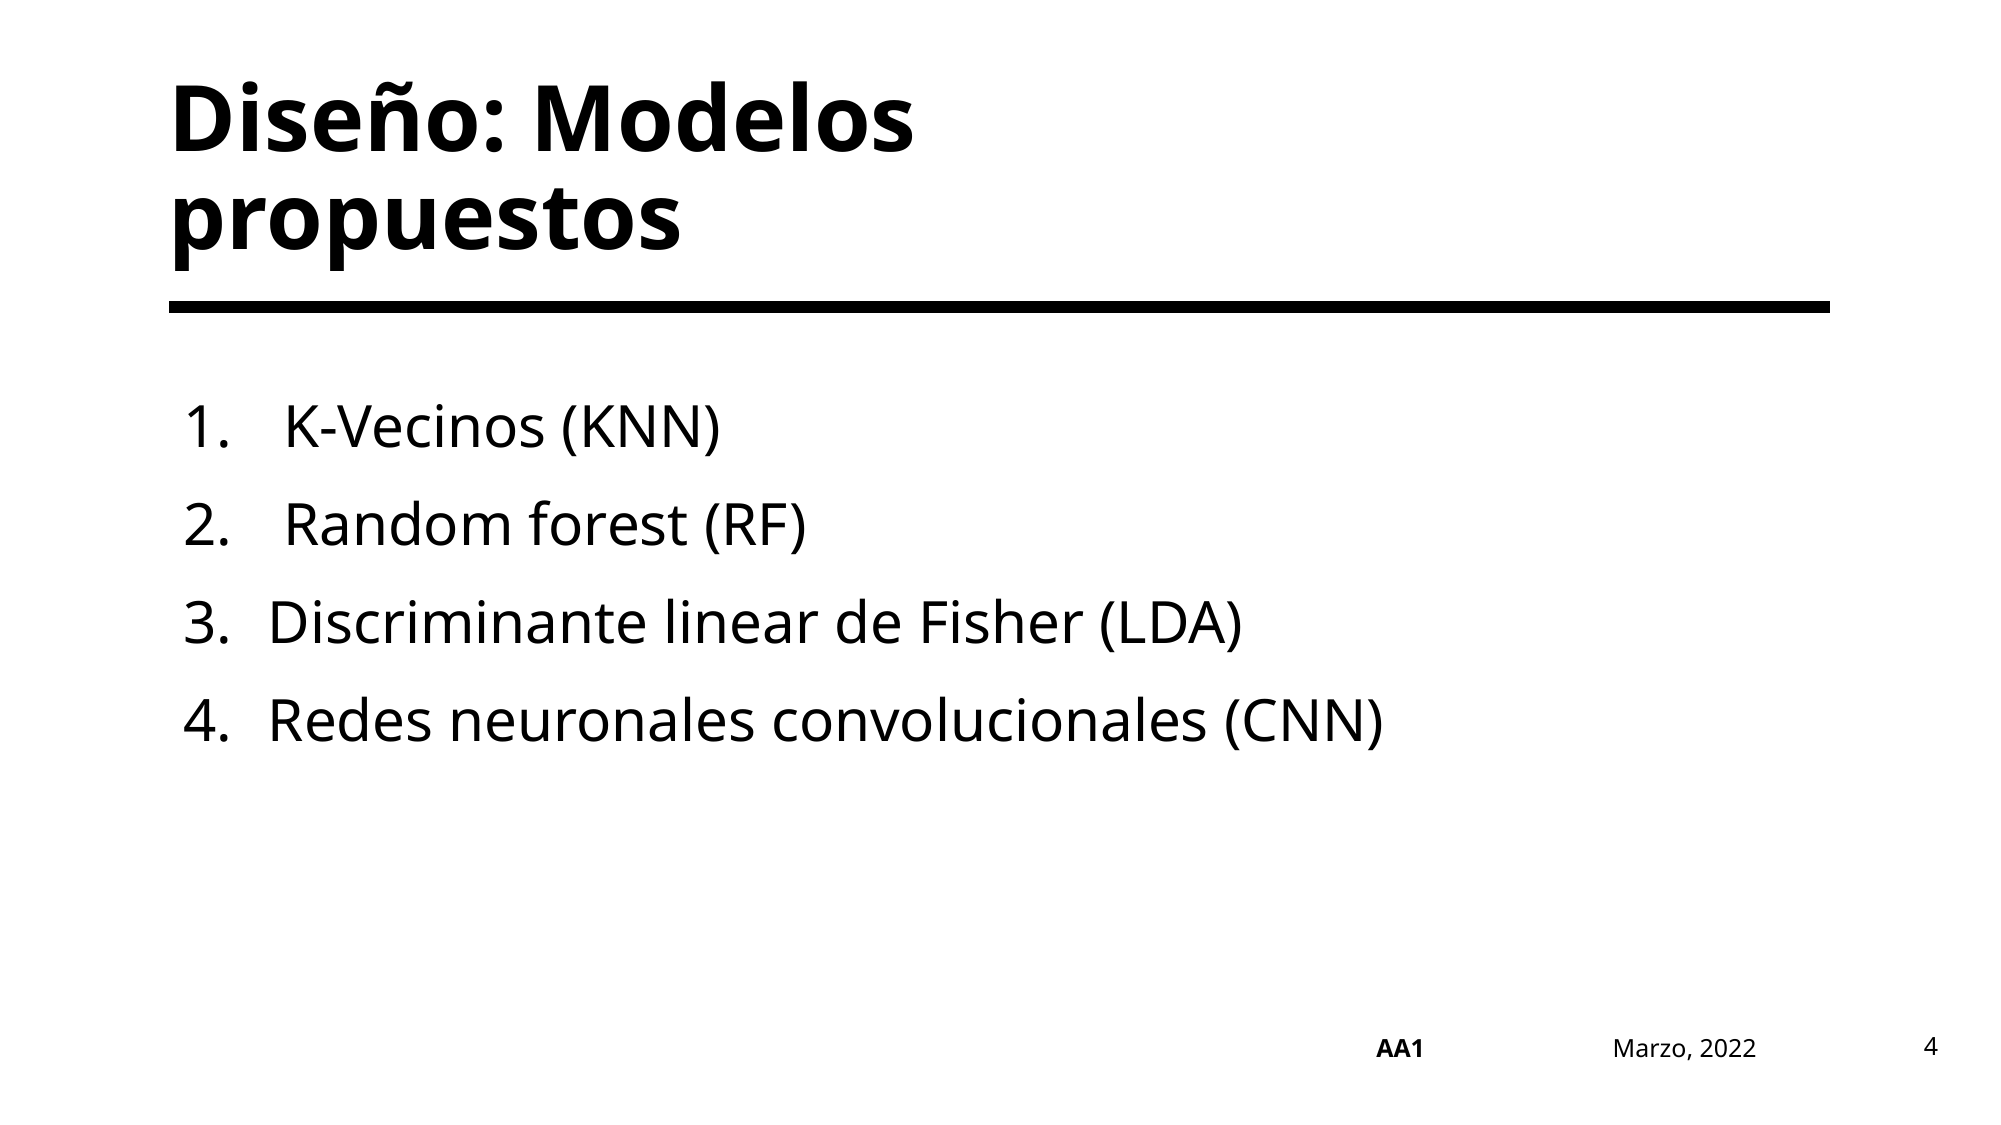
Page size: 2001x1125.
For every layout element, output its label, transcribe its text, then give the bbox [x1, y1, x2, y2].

slide_number 4 [1885, 1032, 1954, 1063]
title Diseño: Modelos propuestos [168, 163, 1450, 270]
slide_number Marzo, 2022 [1612, 1032, 1863, 1063]
text_box K-Vecinos (KNN) Random forest (RF) Discriminante linear de Fisher (LDA) Redes neuronales convolucionales (CNN) [168, 375, 1450, 962]
footer AA1 [1361, 1032, 1602, 1063]
